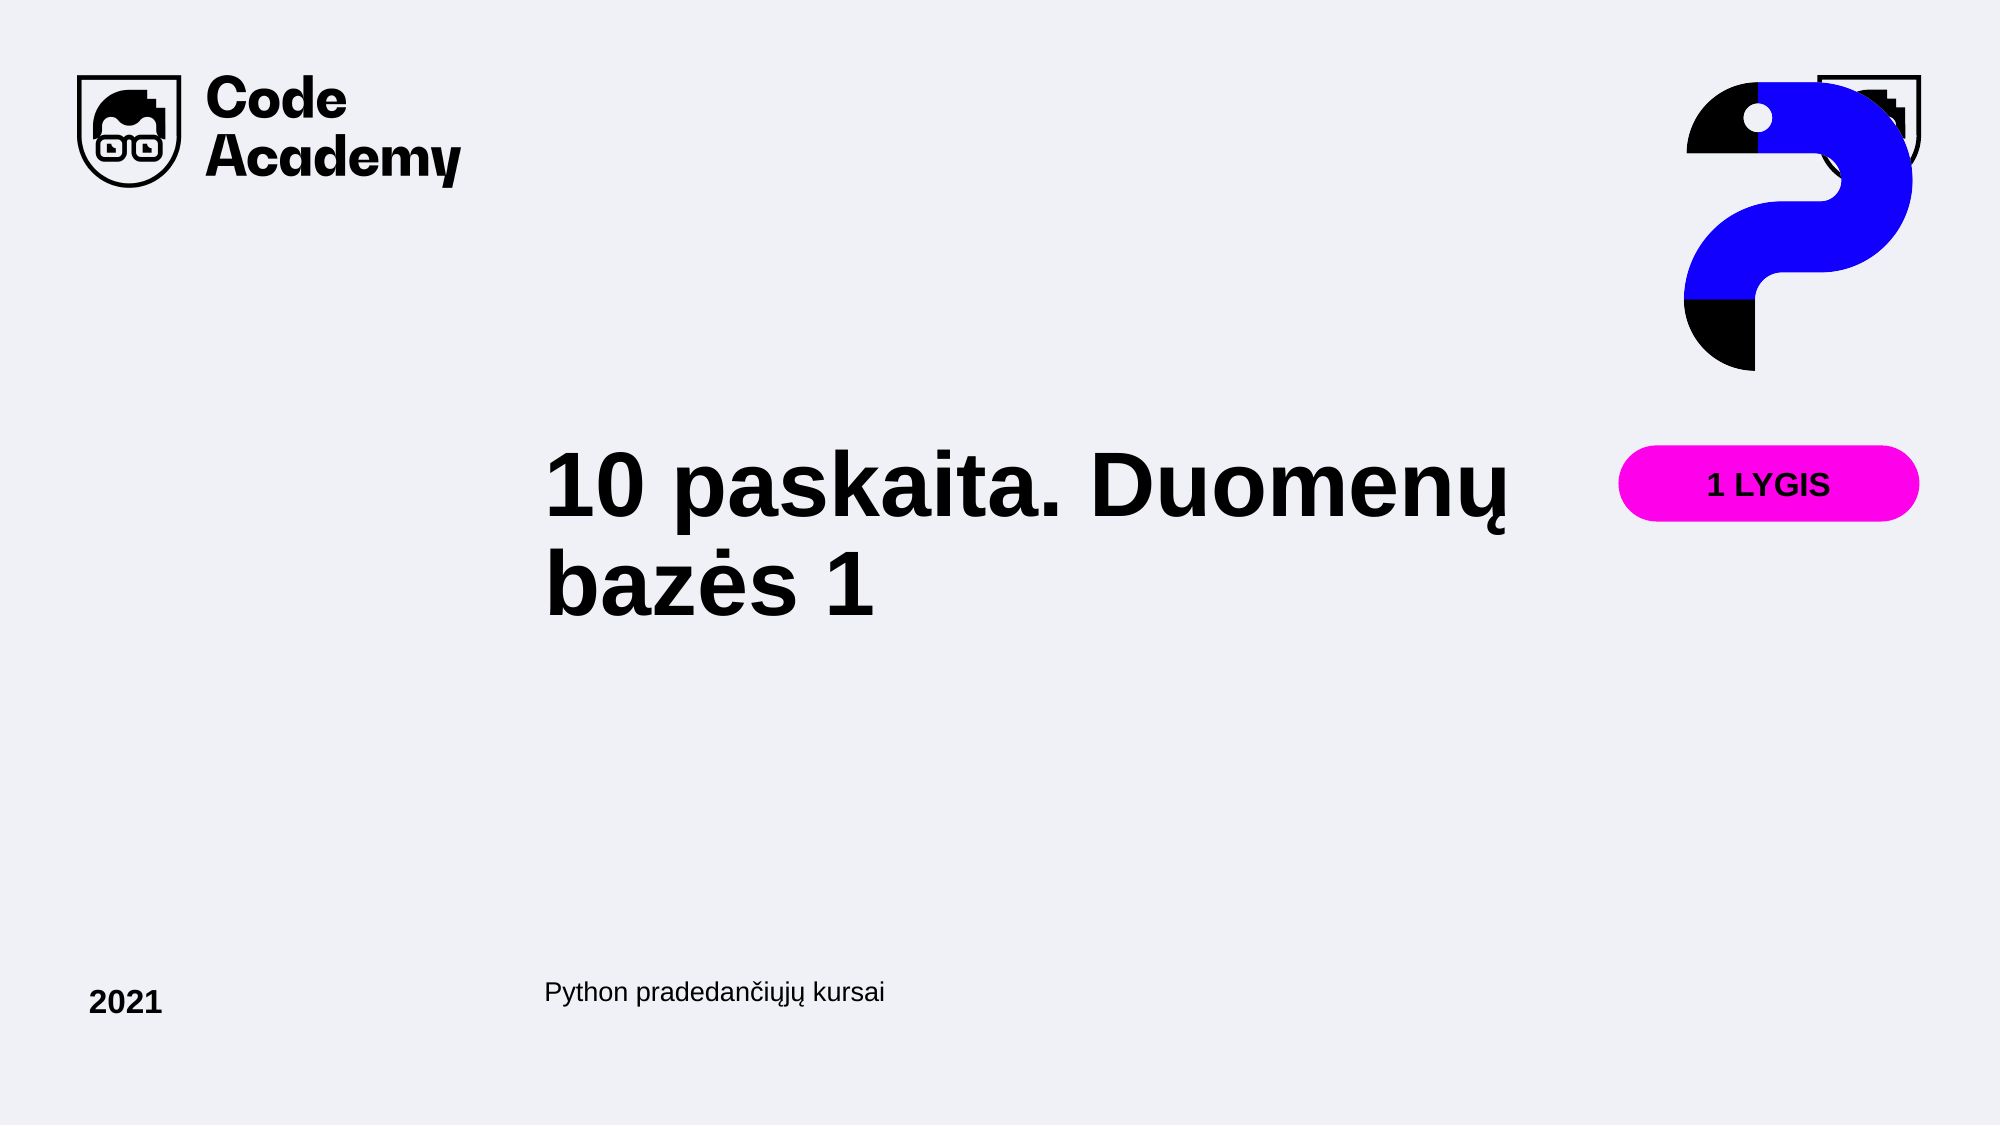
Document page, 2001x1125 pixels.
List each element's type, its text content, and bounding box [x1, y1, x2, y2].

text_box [1618, 445, 1920, 522]
picture [1627, 66, 1948, 388]
picture [77, 75, 461, 188]
text_box 10 paskaita. Duomenų bazės 1 [536, 429, 1694, 822]
text_box 2021 [81, 972, 454, 1028]
text_box Python pradedančiųjų kursai [536, 970, 1694, 1123]
